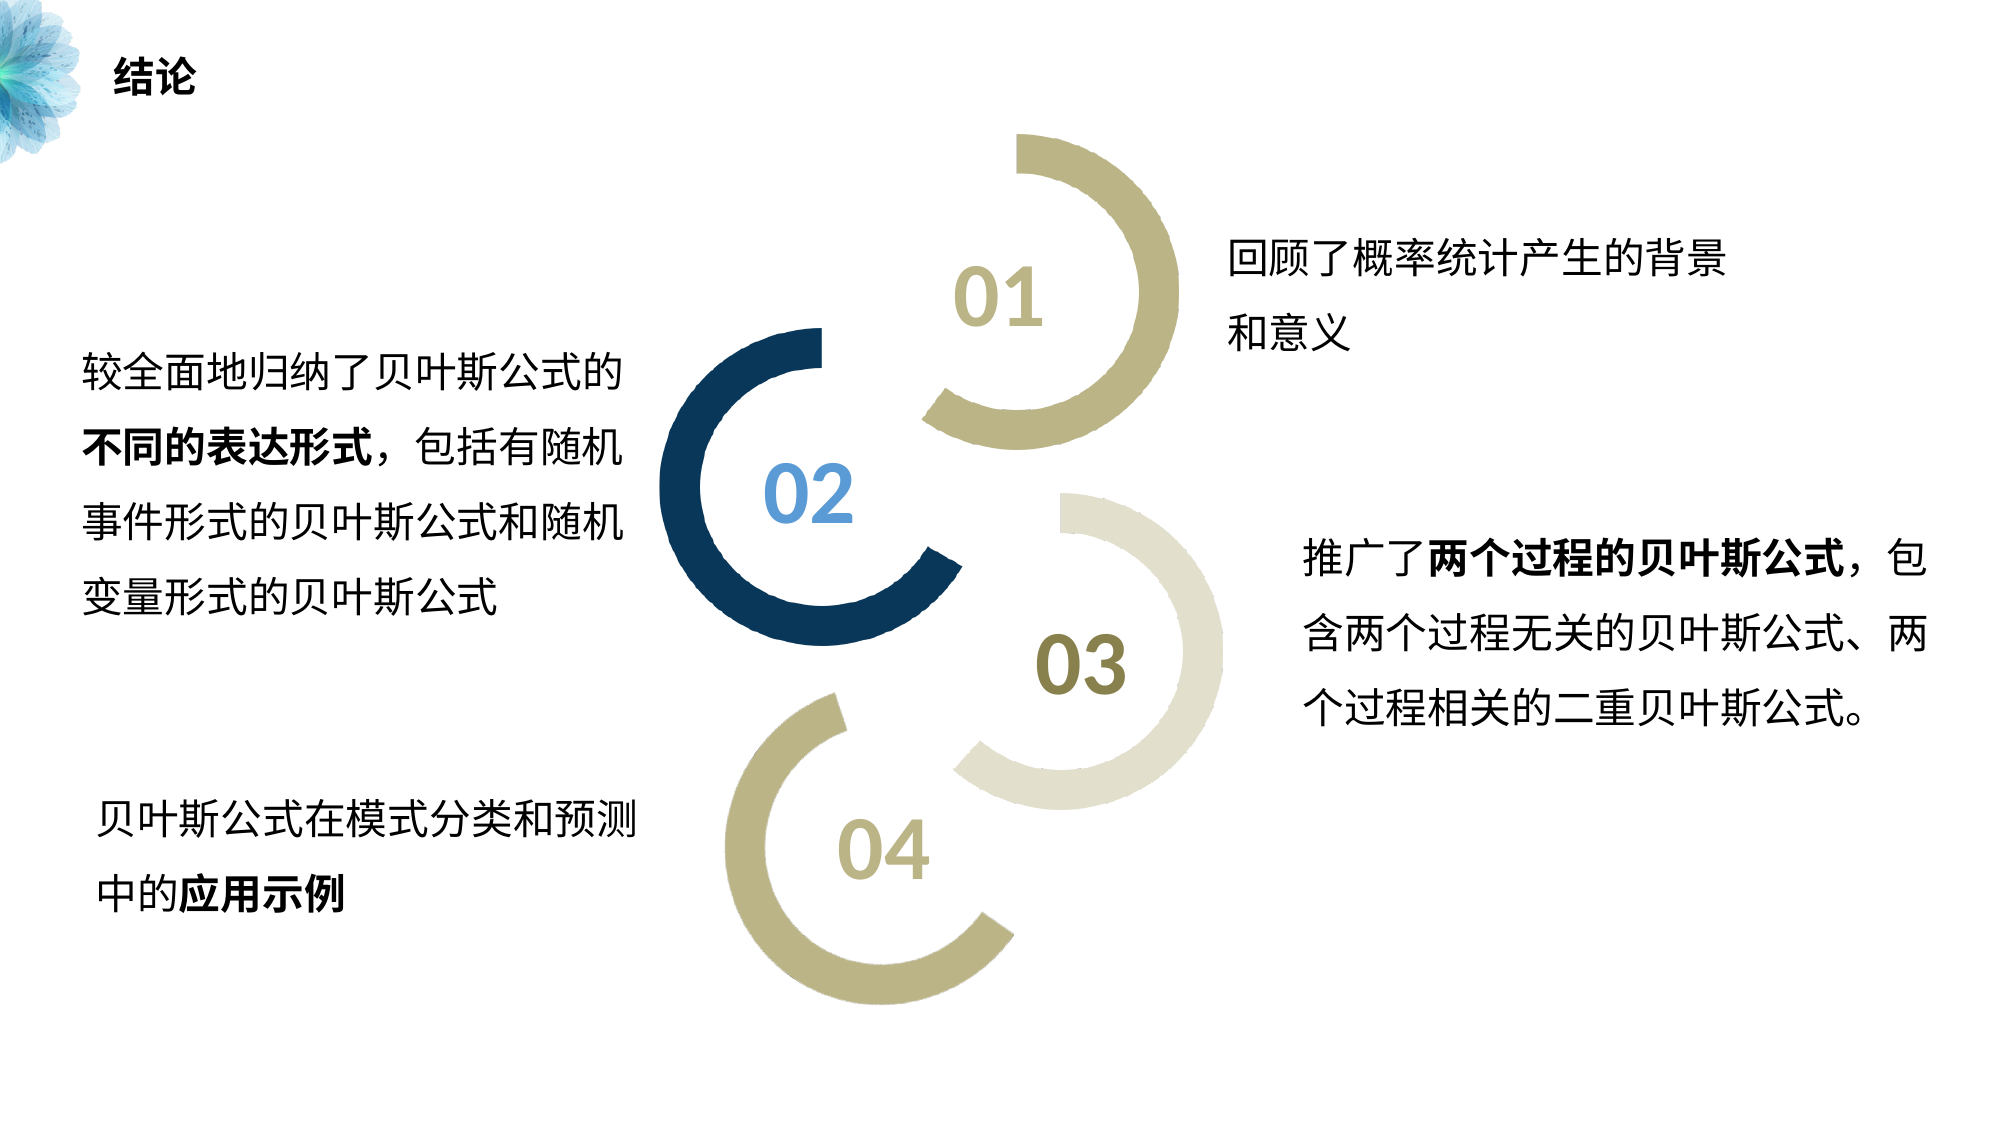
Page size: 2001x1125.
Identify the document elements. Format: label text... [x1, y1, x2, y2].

text_box 结论 [98, 43, 594, 108]
text_box 回顾了概率统计产生的背景和意义 [1305, 199, 1752, 365]
text_box 贝叶斯公式在模式分类和预测中的应用示例 [80, 760, 596, 926]
text_box 较全面地归纳了贝叶斯公式的不同的表达形式，包括有随机事件形式的贝叶斯公式和随机变量形式的贝叶斯公式 [66, 313, 533, 628]
text_box 推广了两个过程的贝叶斯公式，包含两个过程无关的贝叶斯公式、两个过程相关的二重贝叶斯公式。 [1349, 499, 1950, 740]
picture [0, 0, 81, 164]
picture [533, 118, 1349, 1125]
